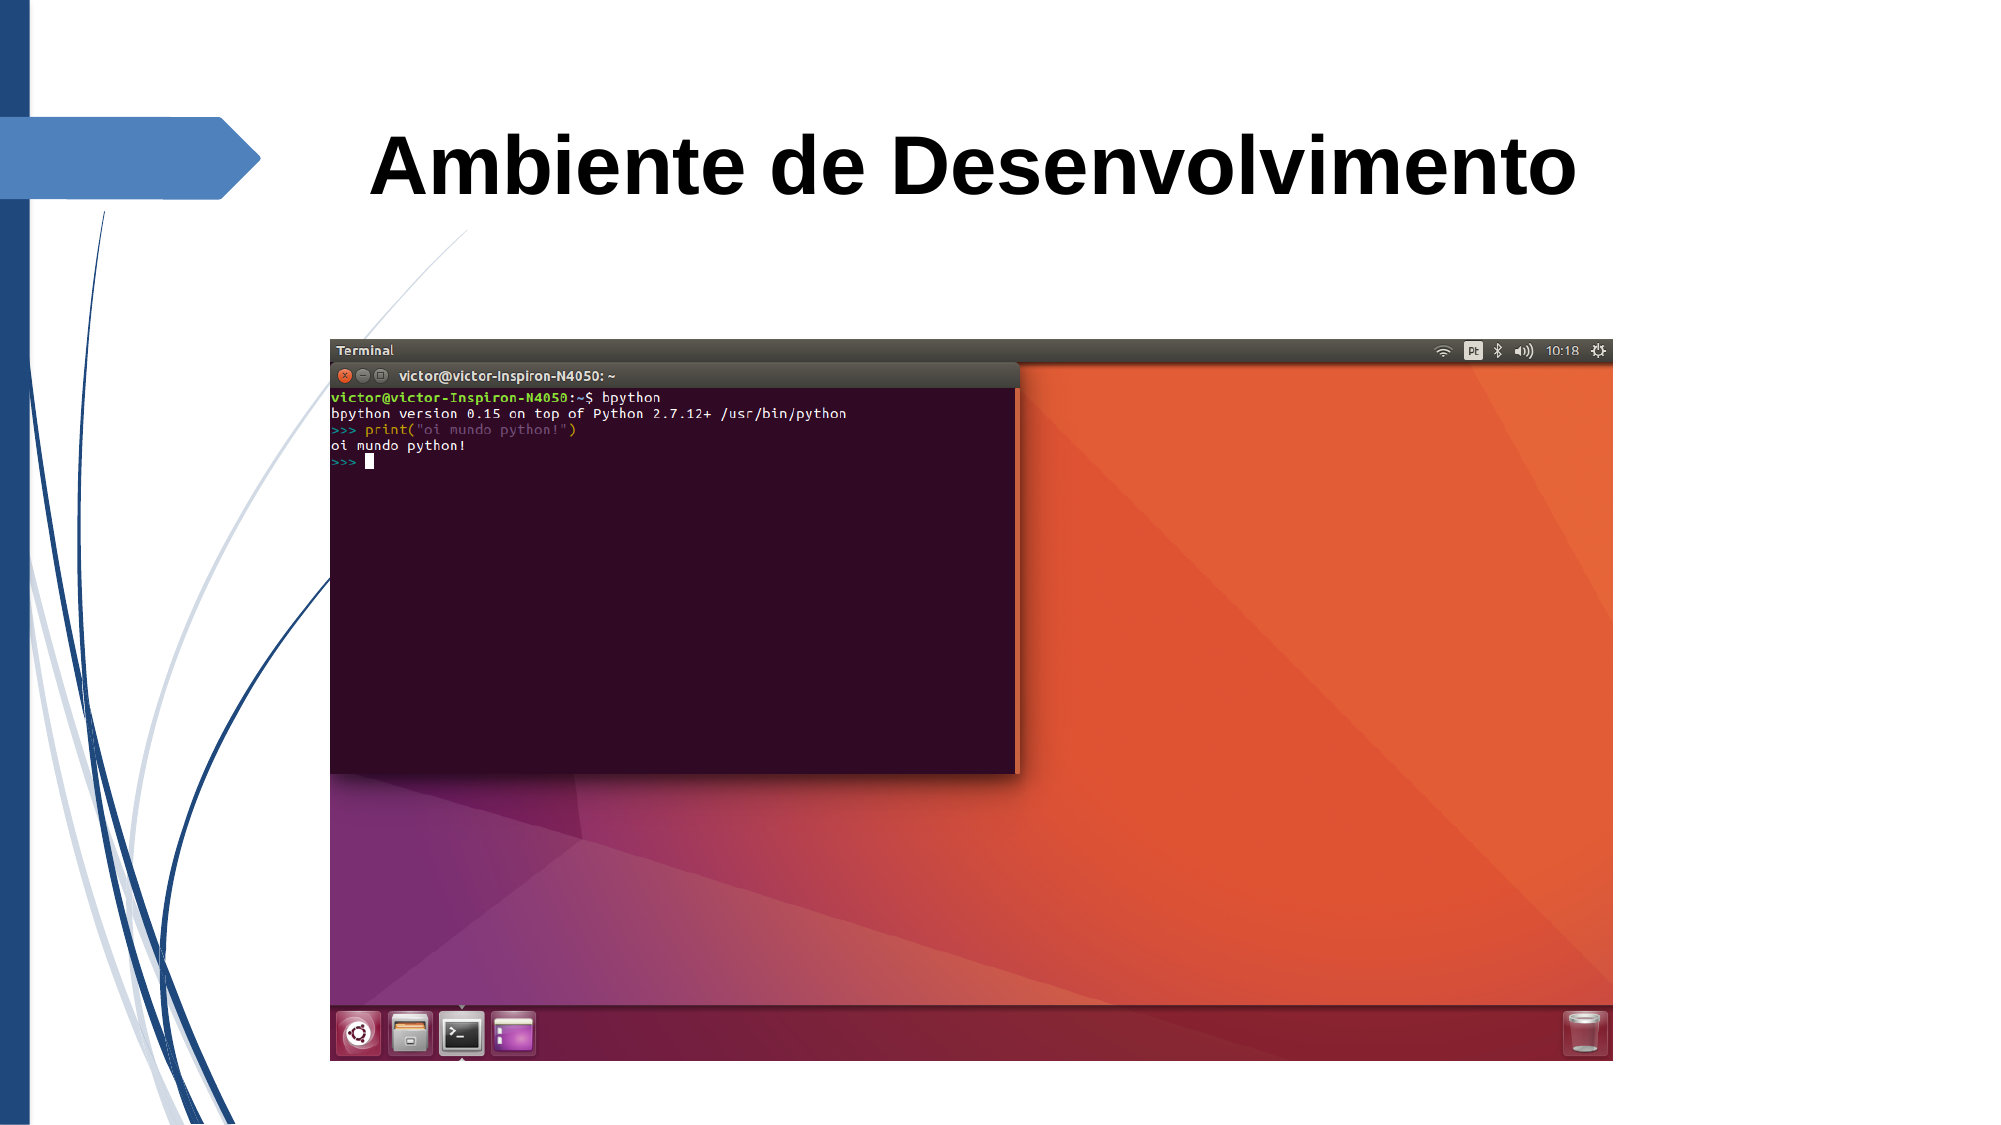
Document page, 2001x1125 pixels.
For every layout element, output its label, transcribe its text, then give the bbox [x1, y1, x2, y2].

text_box Ambiente de Desenvolvimento [330, 103, 1796, 219]
picture [329, 339, 1614, 1062]
